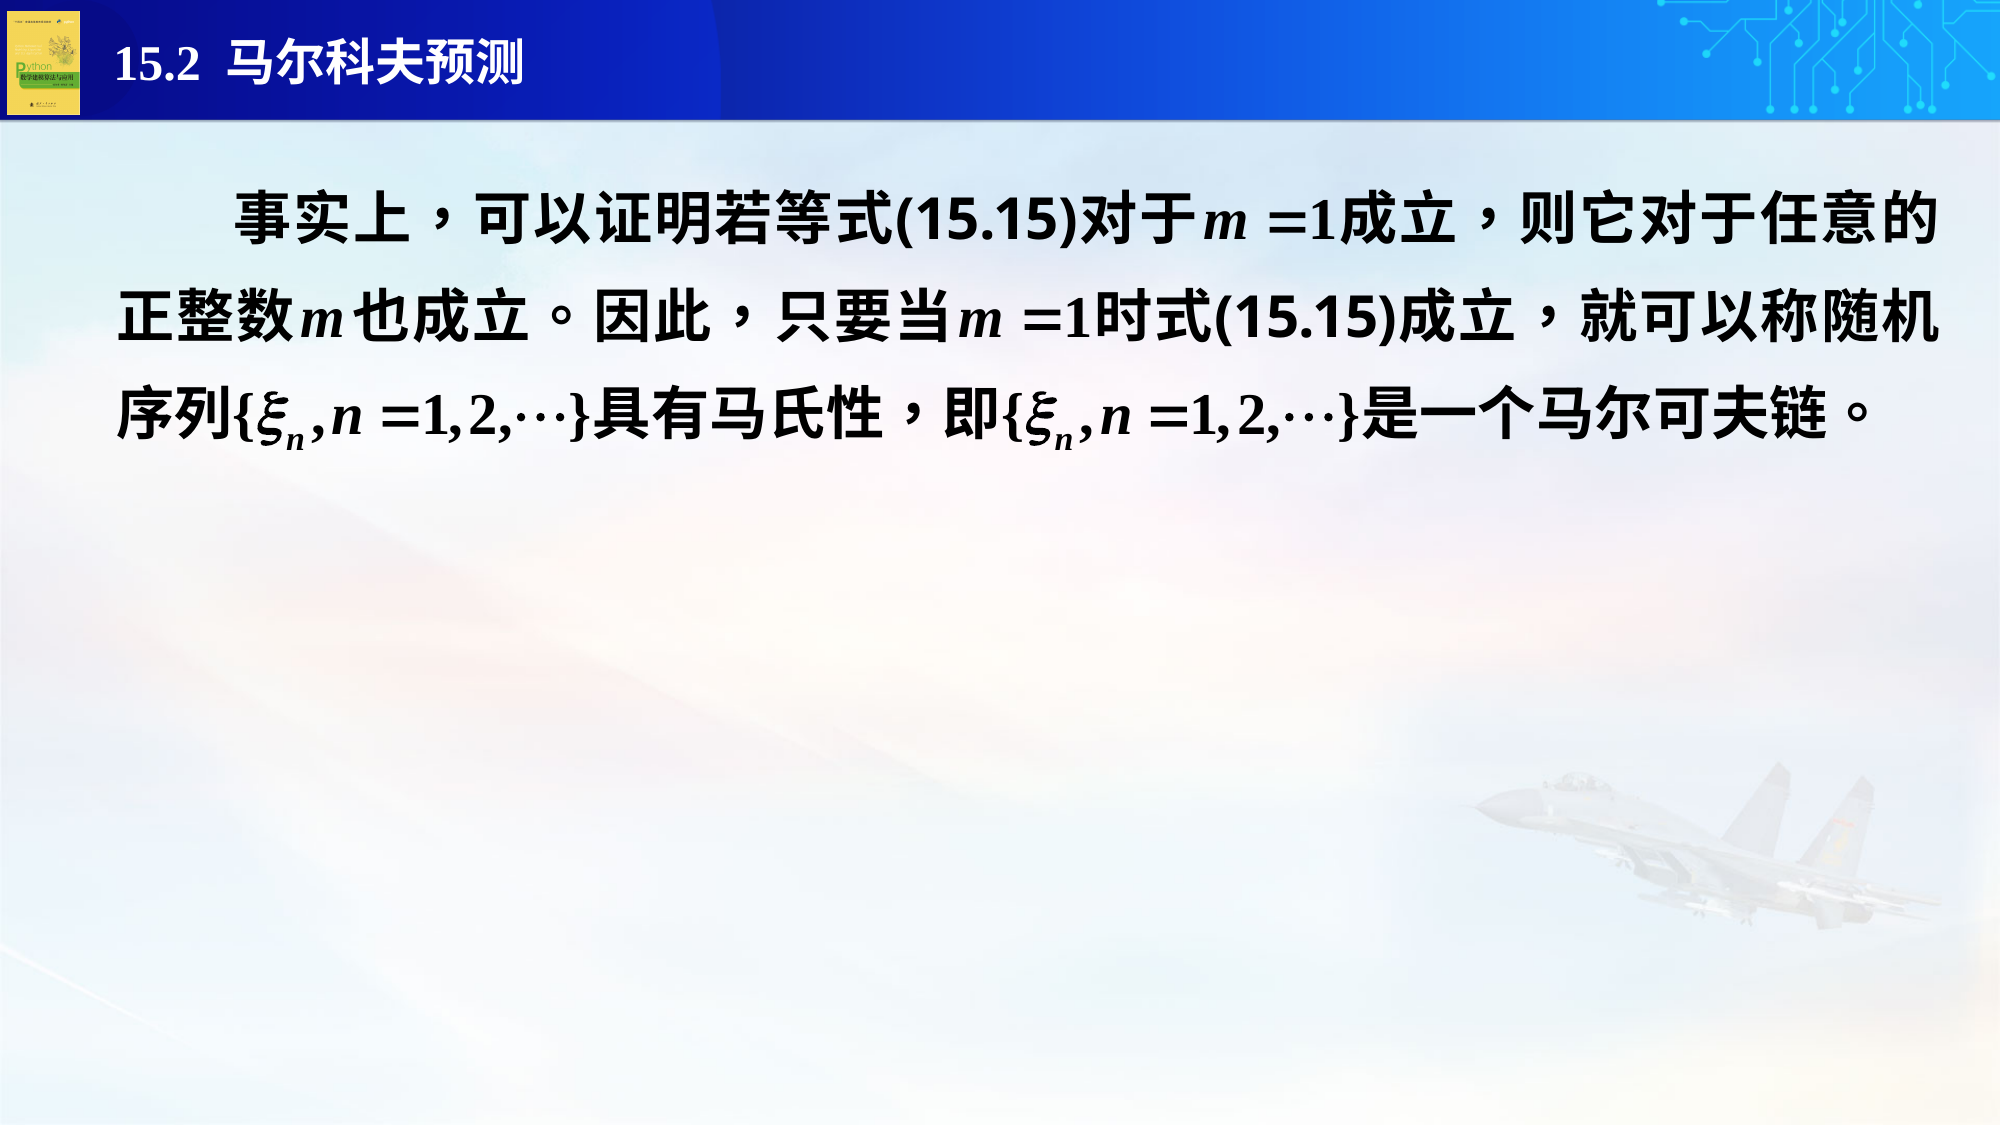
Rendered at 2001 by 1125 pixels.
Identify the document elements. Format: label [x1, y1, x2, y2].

text_box [116, 171, 1939, 1069]
picture [0, 0, 2000, 1125]
